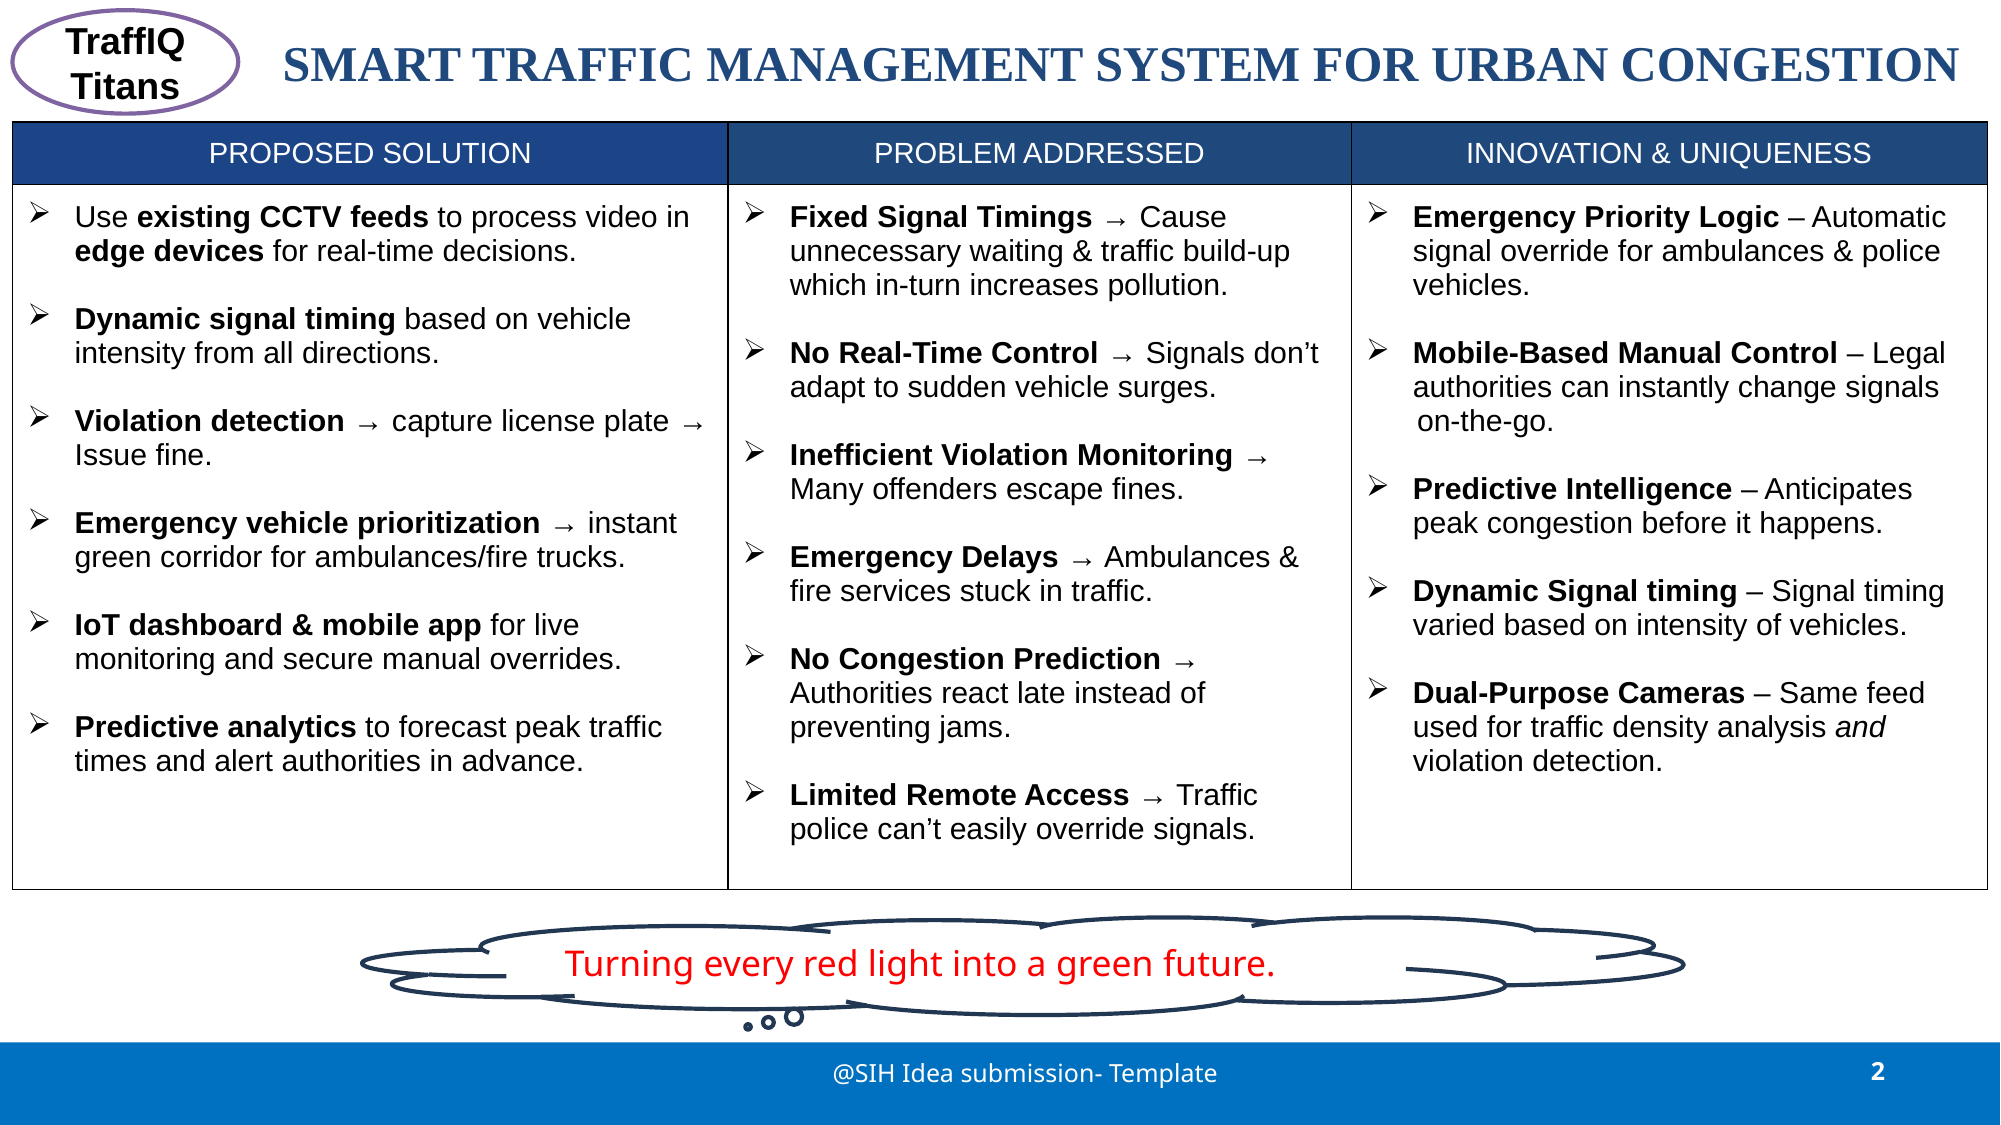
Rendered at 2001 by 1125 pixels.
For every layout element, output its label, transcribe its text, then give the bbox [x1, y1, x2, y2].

slide_number 2 [1433, 1042, 1900, 1103]
text_box [0, 1042, 2000, 1125]
table_header PROBLEM ADDRESSED [729, 123, 1351, 184]
table_cell Use existing CCTV feeds to process video in edge devices for real-time decisions. Dynamic signal timing based on vehicle intensity from all directions. Violation detection → capture license plate → Issue fine. Emergency vehicle prioritization → instant green corridor for ambulances/fire trucks. IoT dashboard & mobile app for live monitoring and secure manual overrides. Predictive analytics to forecast peak traffic times and alert authorities in advance. [13, 185, 727, 889]
table_cell Fixed Signal Timings → Cause unnecessary waiting & traffic build-up which in-turn increases pollution. No Real-Time Control → Signals don’t adapt to sudden vehicle surges. Inefficient Violation Monitoring → Many offenders escape fines. Emergency Delays → Ambulances & fire services stuck in traffic. No Congestion Prediction → Authorities react late instead of preventing jams. Limited Remote Access → Traffic police can’t easily override signals. [729, 185, 1351, 889]
title SMART TRAFFIC MANAGEMENT SYSTEM FOR URBAN CONGESTION [161, 0, 2000, 156]
table_header PROPOSED SOLUTION [13, 123, 727, 184]
text_box [743, 1022, 753, 1032]
text_box [760, 1014, 776, 1030]
text_box TraffIQ Titans [12, 10, 239, 114]
footer @SIH Idea submission- Template [762, 1042, 1289, 1103]
table_cell Emergency Priority Logic – Automatic signal override for ambulances & police vehicles. Mobile-Based Manual Control – Legal authorities can instantly change signals on-the-go. Predictive Intelligence – Anticipates peak congestion before it happens. Dynamic Signal timing – Signal timing varied based on intensity of vehicles. Dual-Purpose Cameras – Same feed used for traffic density analysis and violation detection. [1352, 185, 1987, 889]
text_box Turning every red light into a green future. [550, 933, 1574, 991]
text_box [360, 915, 1686, 1027]
table_header INNOVATION & UNIQUENESS [1352, 123, 1987, 184]
text_box [1434, 978, 2000, 1090]
